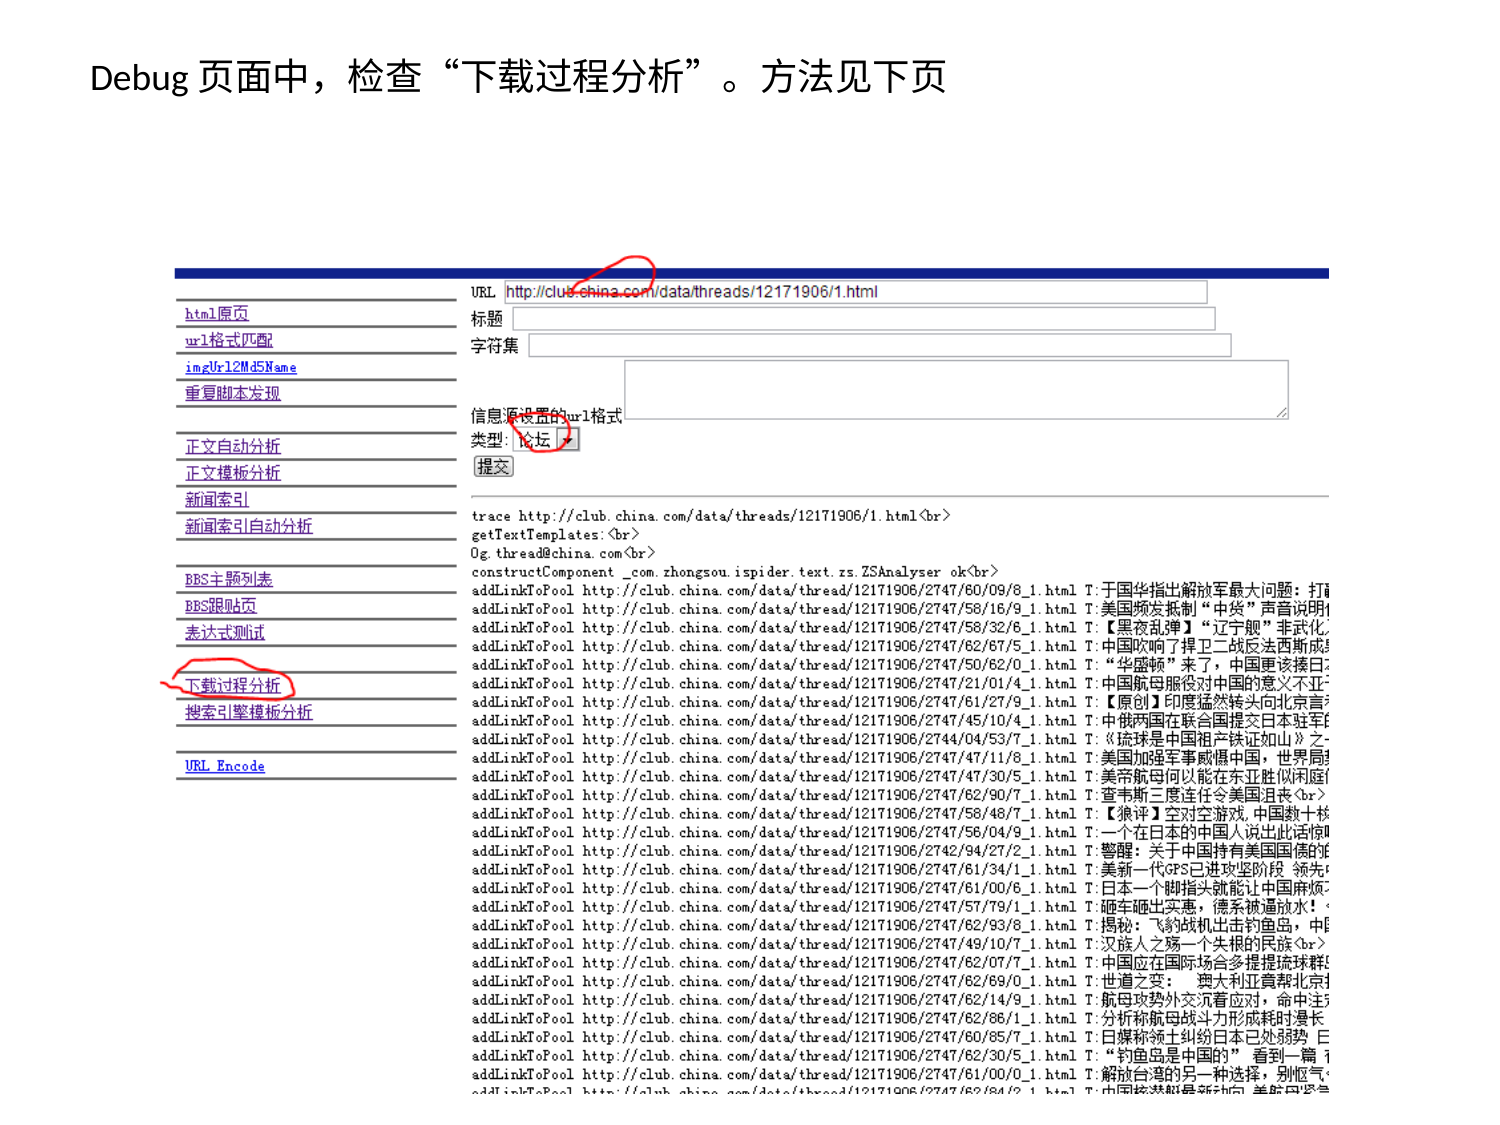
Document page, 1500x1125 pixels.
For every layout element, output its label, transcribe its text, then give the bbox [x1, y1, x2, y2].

title Debug页面中，检查“下载过程分析”。方法见下页 [75, 45, 1425, 233]
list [159, 255, 1330, 1095]
